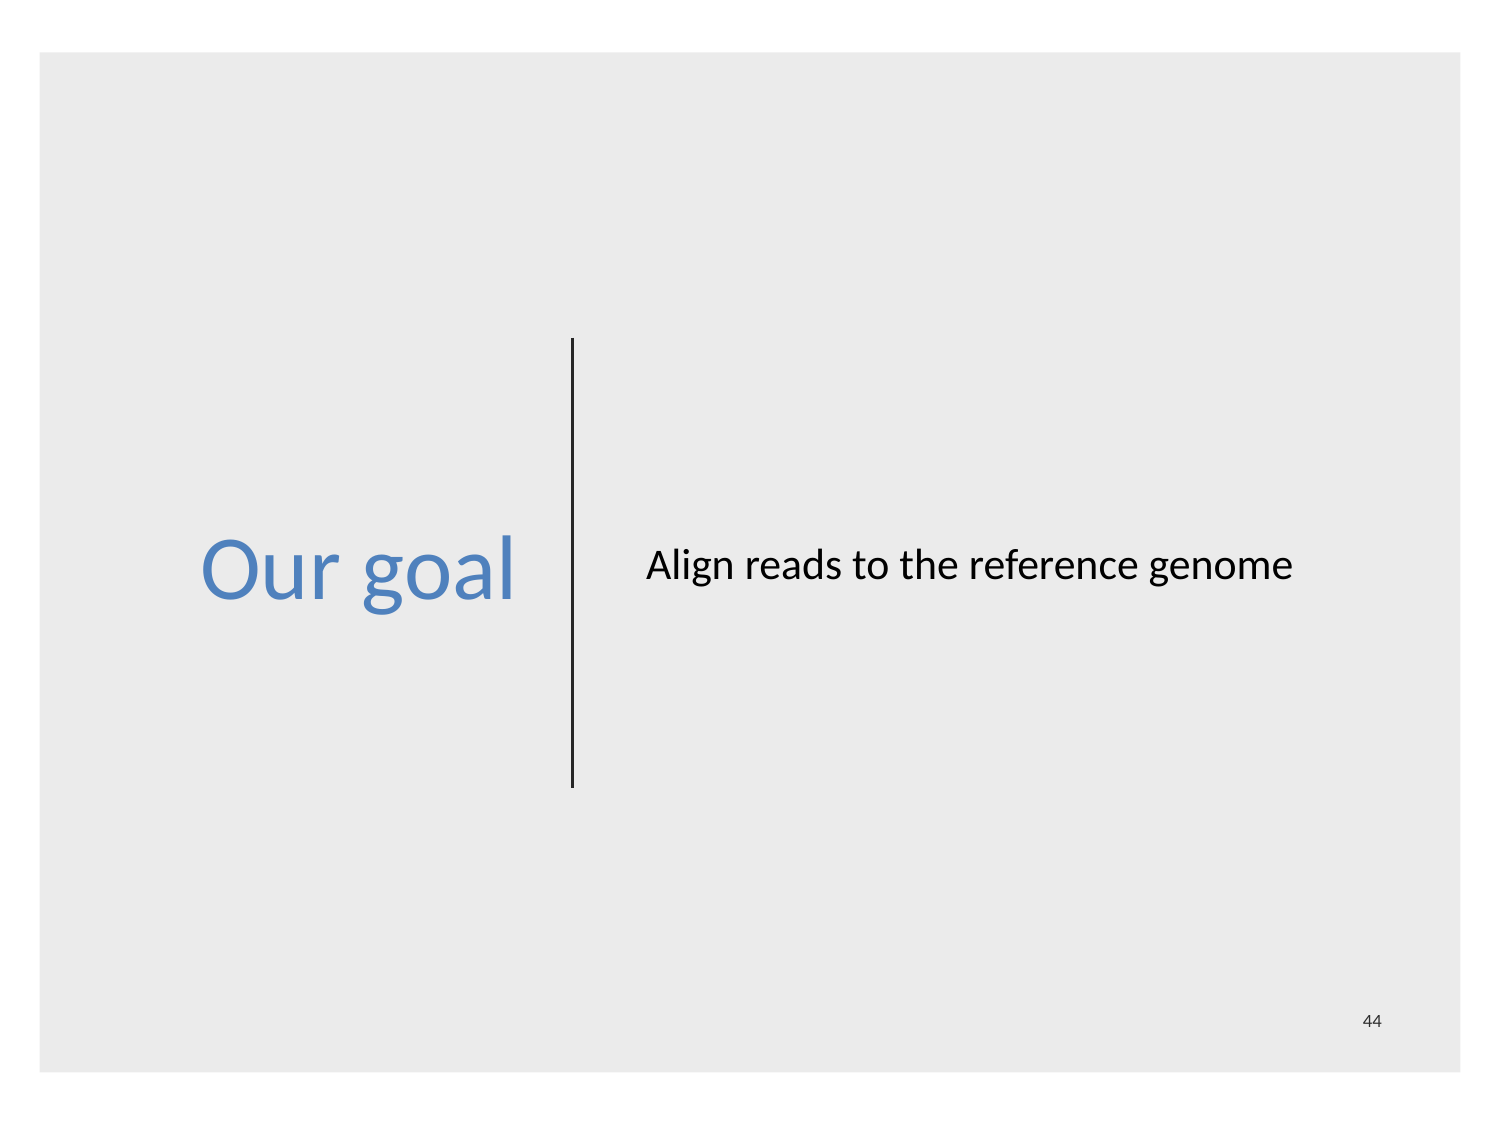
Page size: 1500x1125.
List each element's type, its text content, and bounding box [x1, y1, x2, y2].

list Align reads to the reference genome [612, 158, 1397, 967]
text_box [37, 50, 1462, 1074]
title Our goal [103, 158, 533, 967]
slide_number 44 [1300, 989, 1397, 1050]
